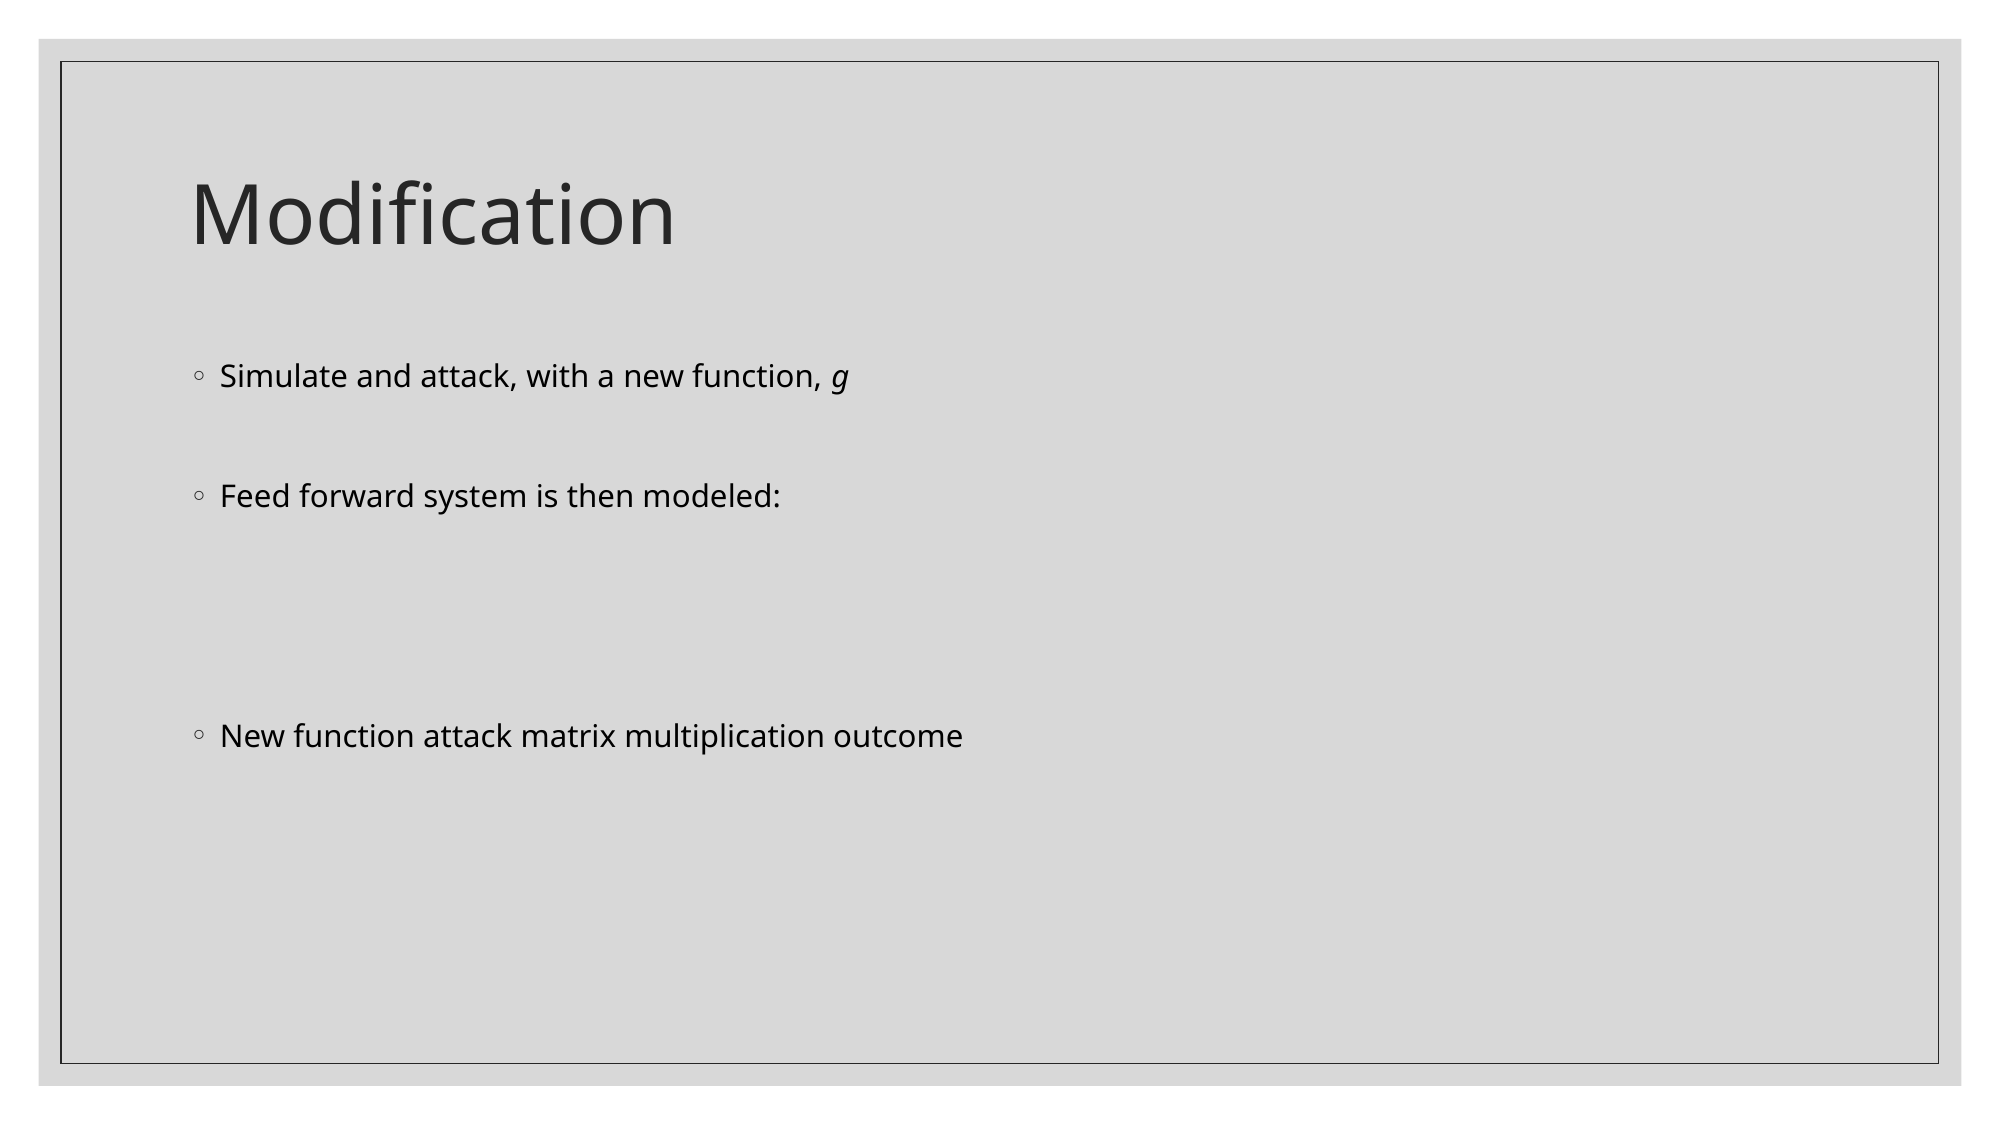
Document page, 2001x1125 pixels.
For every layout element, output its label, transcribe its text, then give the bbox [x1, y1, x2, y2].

title Modification [174, 105, 1825, 331]
